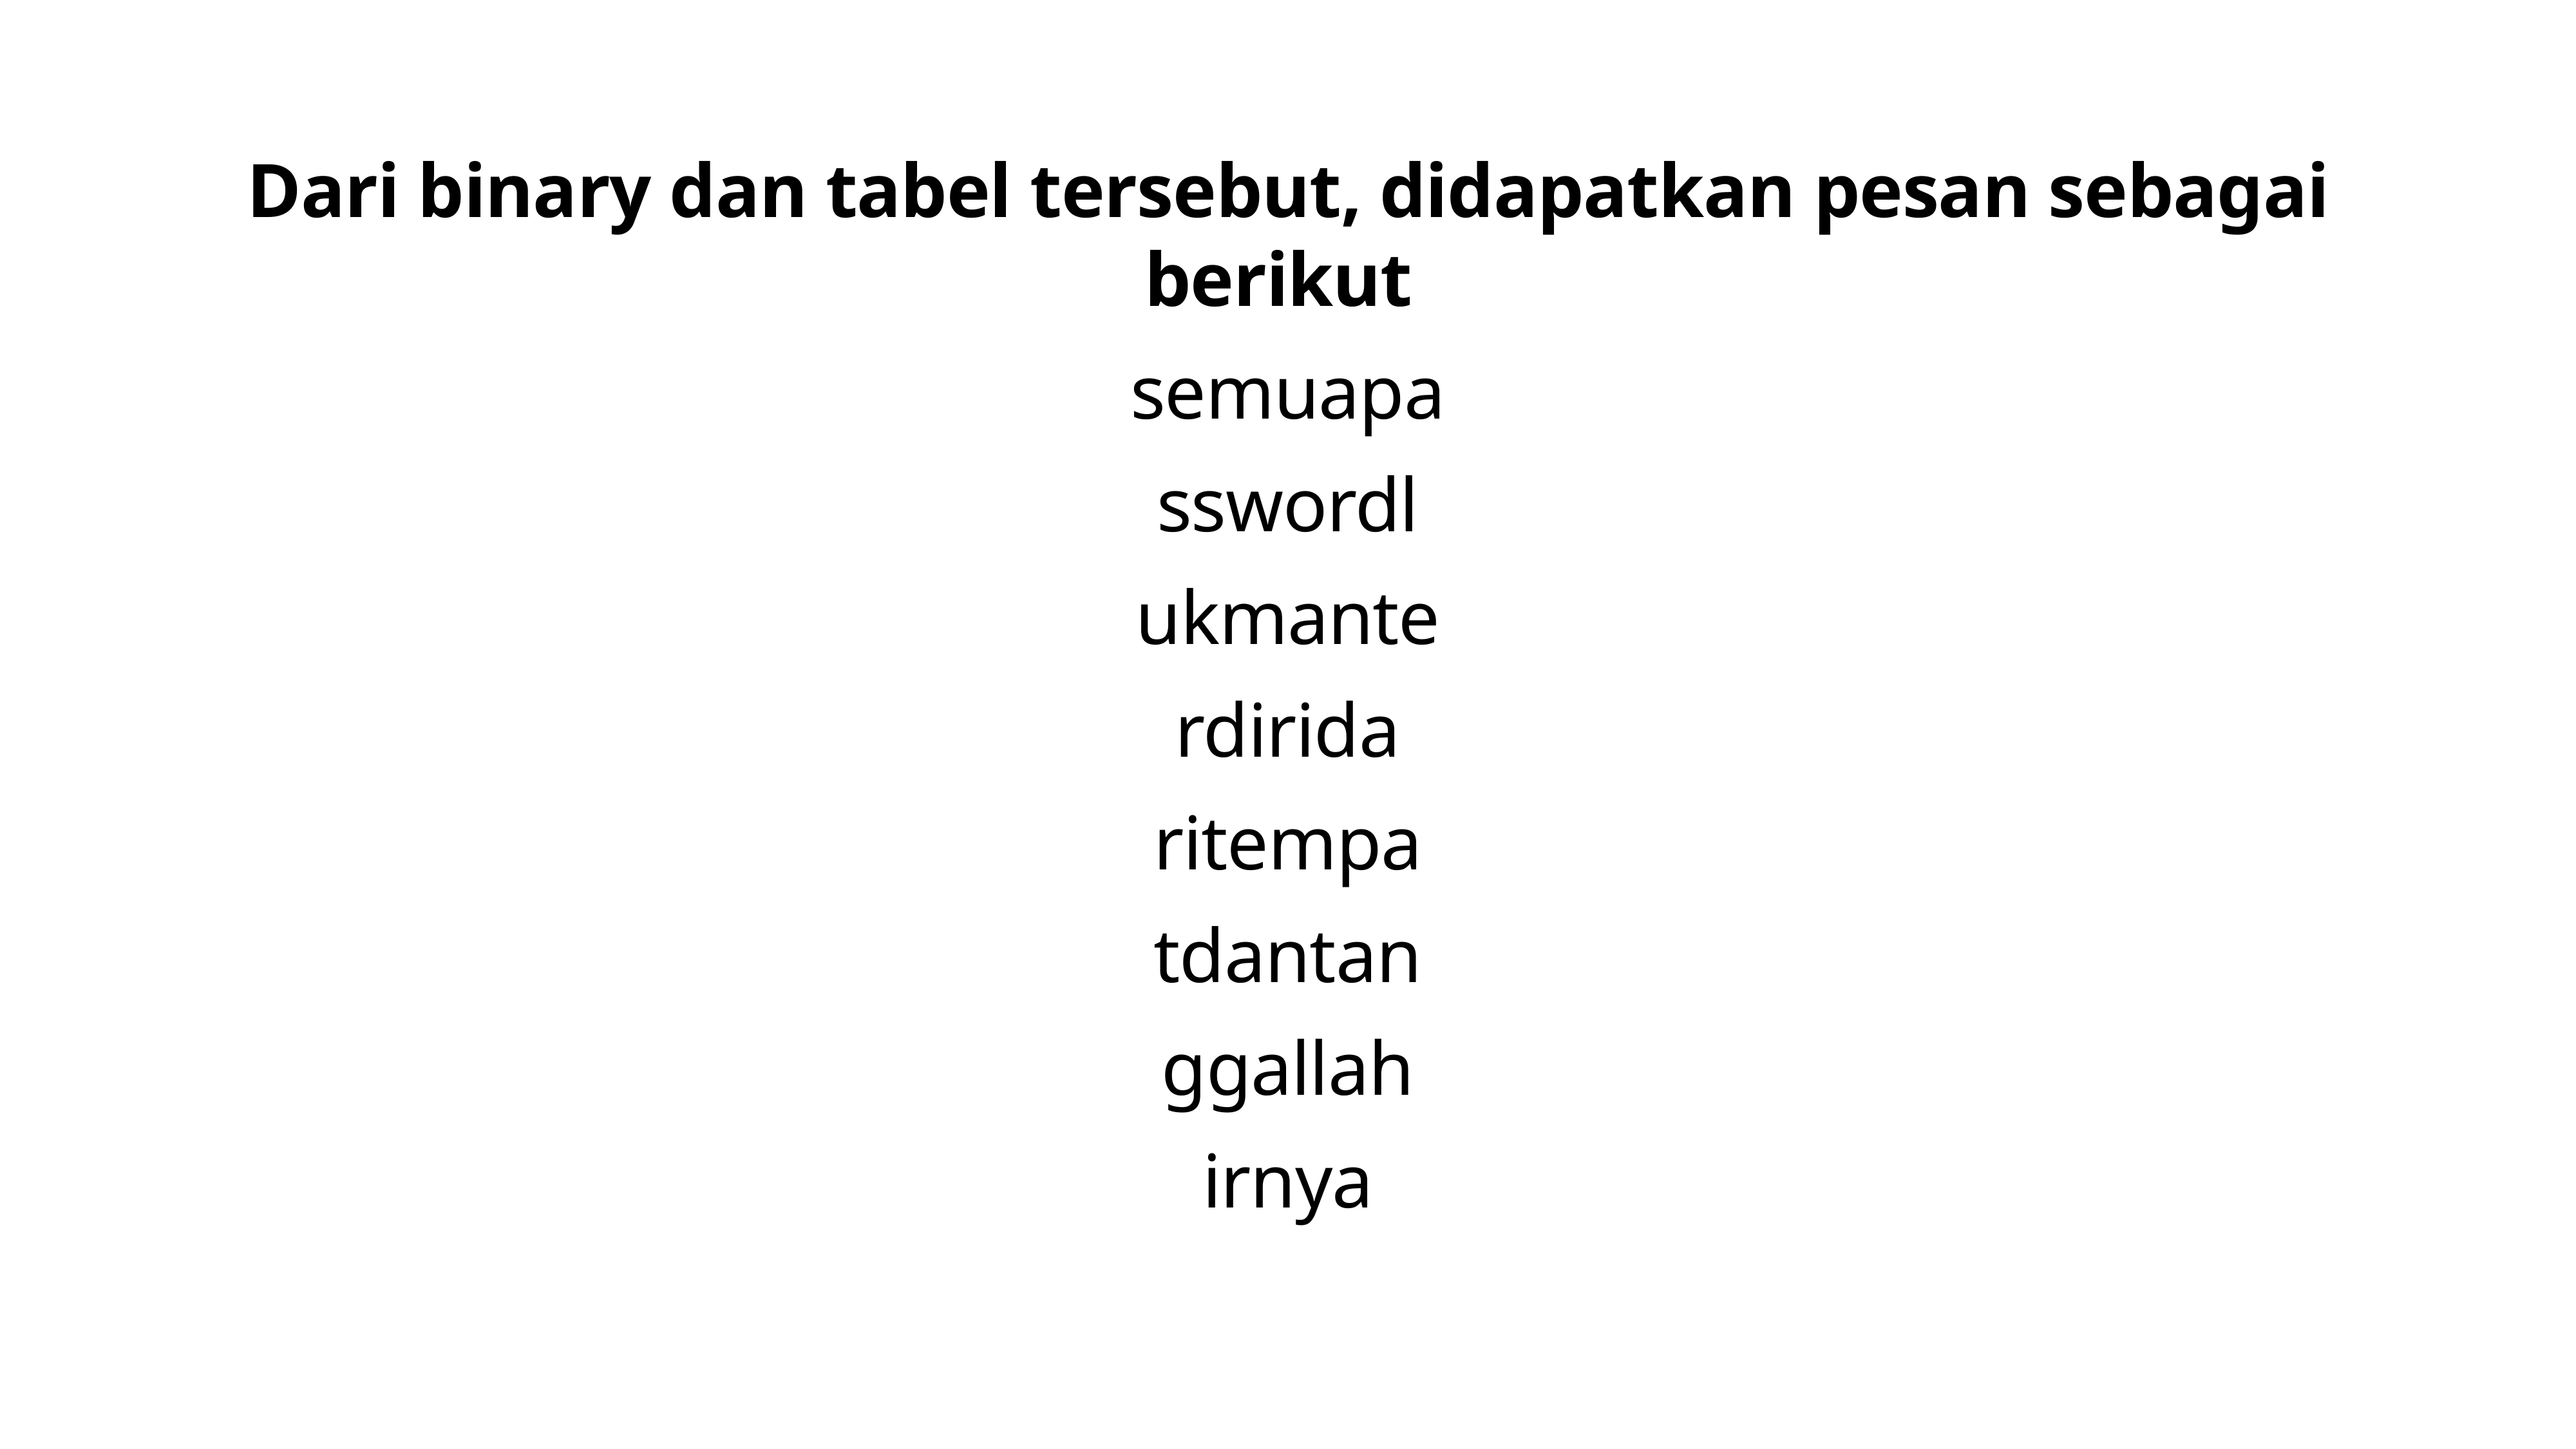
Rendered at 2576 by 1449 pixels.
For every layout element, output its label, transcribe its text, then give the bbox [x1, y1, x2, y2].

list Dari binary dan tabel tersebut, didapatkan pesan sebagai berikut semuapa sswordl ukmante rdirida ritempa tdantan ggallah irnya [127, 138, 2449, 1216]
